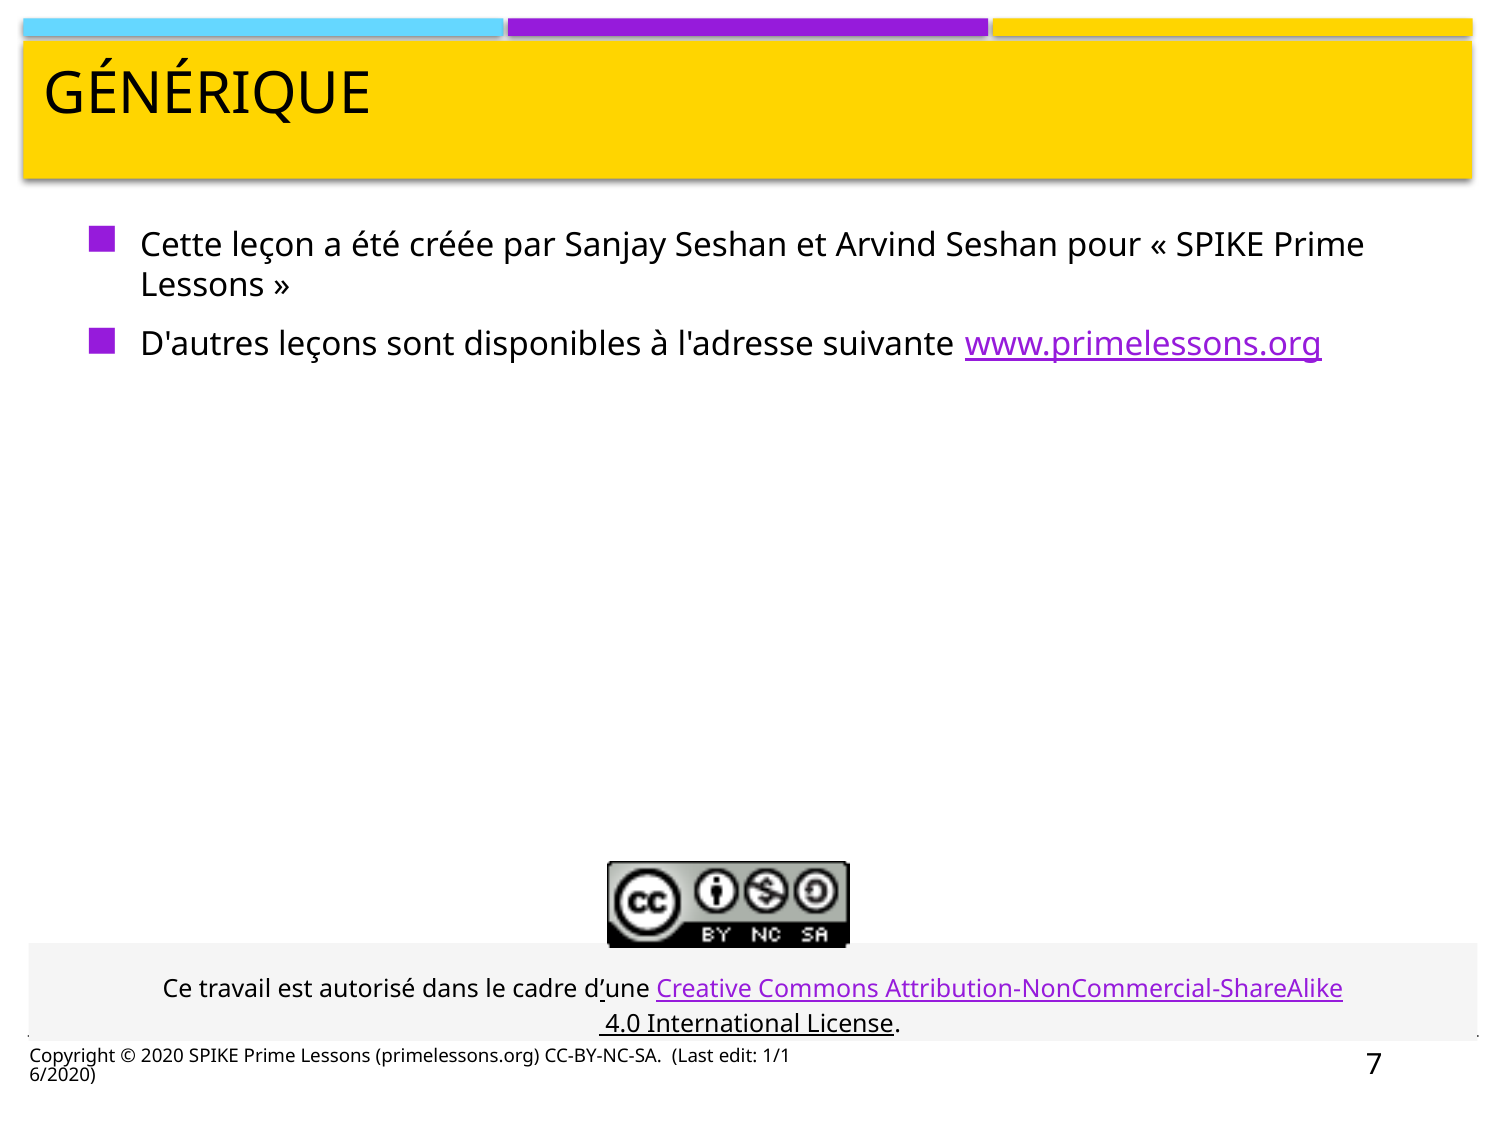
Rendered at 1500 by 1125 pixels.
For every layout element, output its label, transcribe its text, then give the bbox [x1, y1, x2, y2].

list Cette leçon a été créée par Sanjay Seshan et Arvind Seshan pour « SPIKE Prime Lessons » D'autres leçons sont disponibles à l'adresse suivante www.primelessons.org [75, 216, 1428, 405]
footer Copyright © 2020 SPIKE Prime Lessons (primelessons.org) CC-BY-NC-SA. (Last edit: 1/16/2020) [14, 1036, 814, 1097]
picture [606, 861, 851, 948]
text_box Ce travail est autorisé dans le cadre d’une Creative Commons Attribution-NonCommercial-ShareAlike 4.0 International License. [28, 943, 1478, 1041]
title générique [28, 48, 1464, 172]
slide_number 7 [1351, 1037, 1478, 1098]
